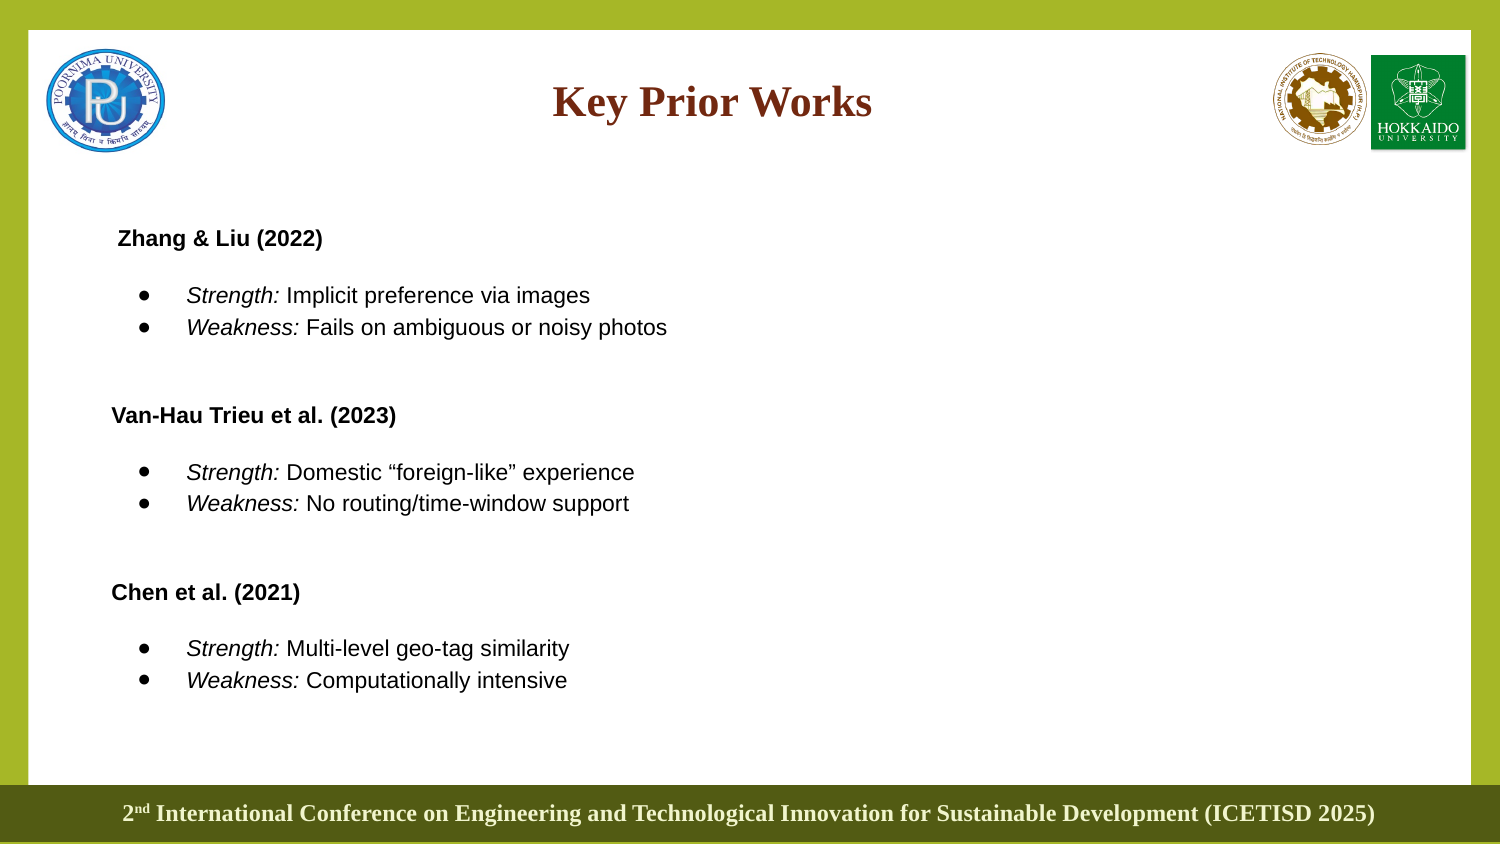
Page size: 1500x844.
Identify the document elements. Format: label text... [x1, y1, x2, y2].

list Zhang & Liu (2022) Strength: Implicit preference via images Weakness: Fails on ambiguous or noisy photos Van-Hau Trieu et al. (2023) Strength: Domestic “foreign‑like” experience Weakness: No routing/time‑window support Chen et al. (2021) Strength: Multi‑level geo‑tag similarity Weakness: Computationally intensive [100, 221, 1324, 738]
title Key Prior Works [268, 74, 1157, 130]
picture [1273, 53, 1367, 145]
picture [34, 38, 177, 163]
picture [1371, 55, 1469, 153]
text_box 2nd International Conference on Engineering and Technological Innovation for Sustainable Development (ICETISD 2025) [0, 785, 1500, 841]
